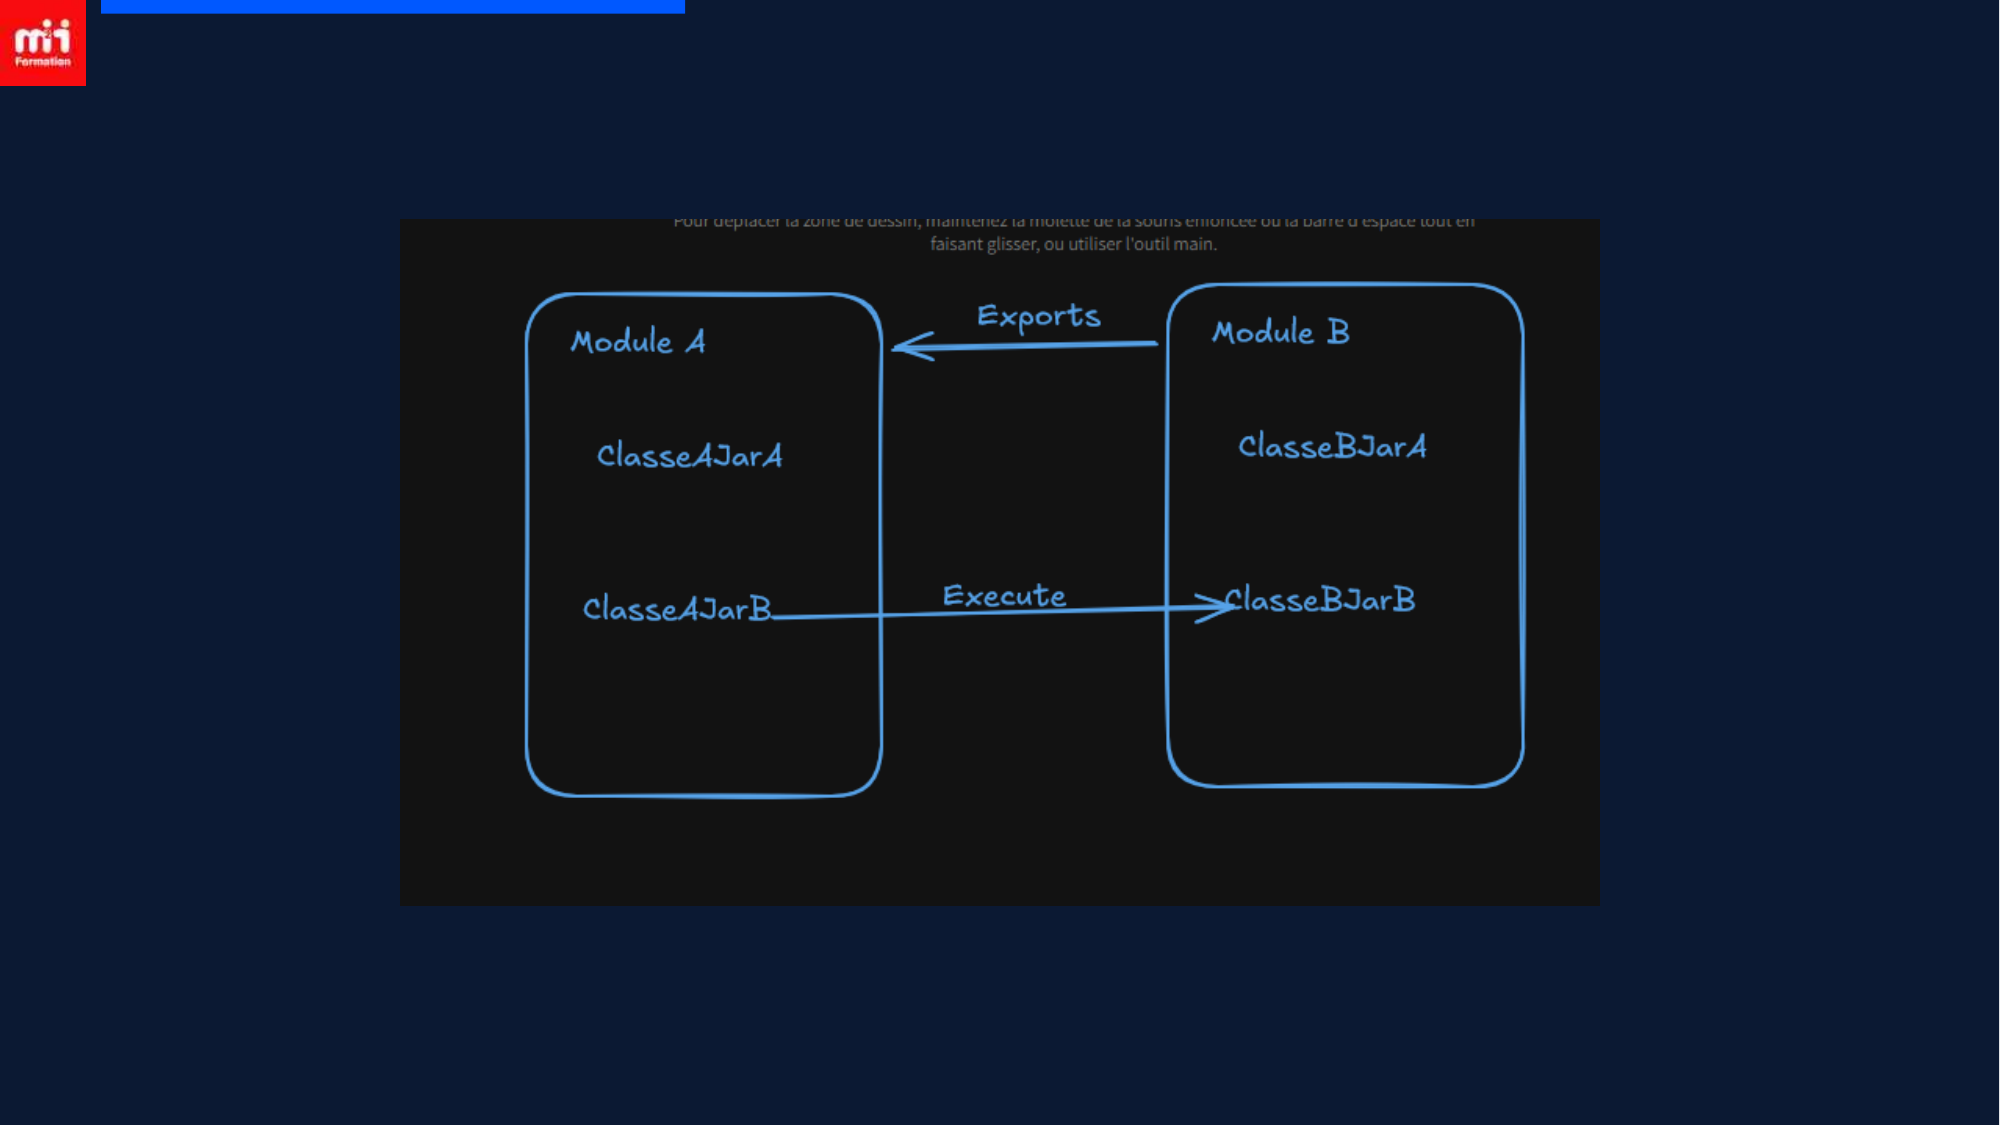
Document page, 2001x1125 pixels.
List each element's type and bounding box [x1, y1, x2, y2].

picture [0, 0, 86, 86]
picture [400, 219, 1600, 906]
